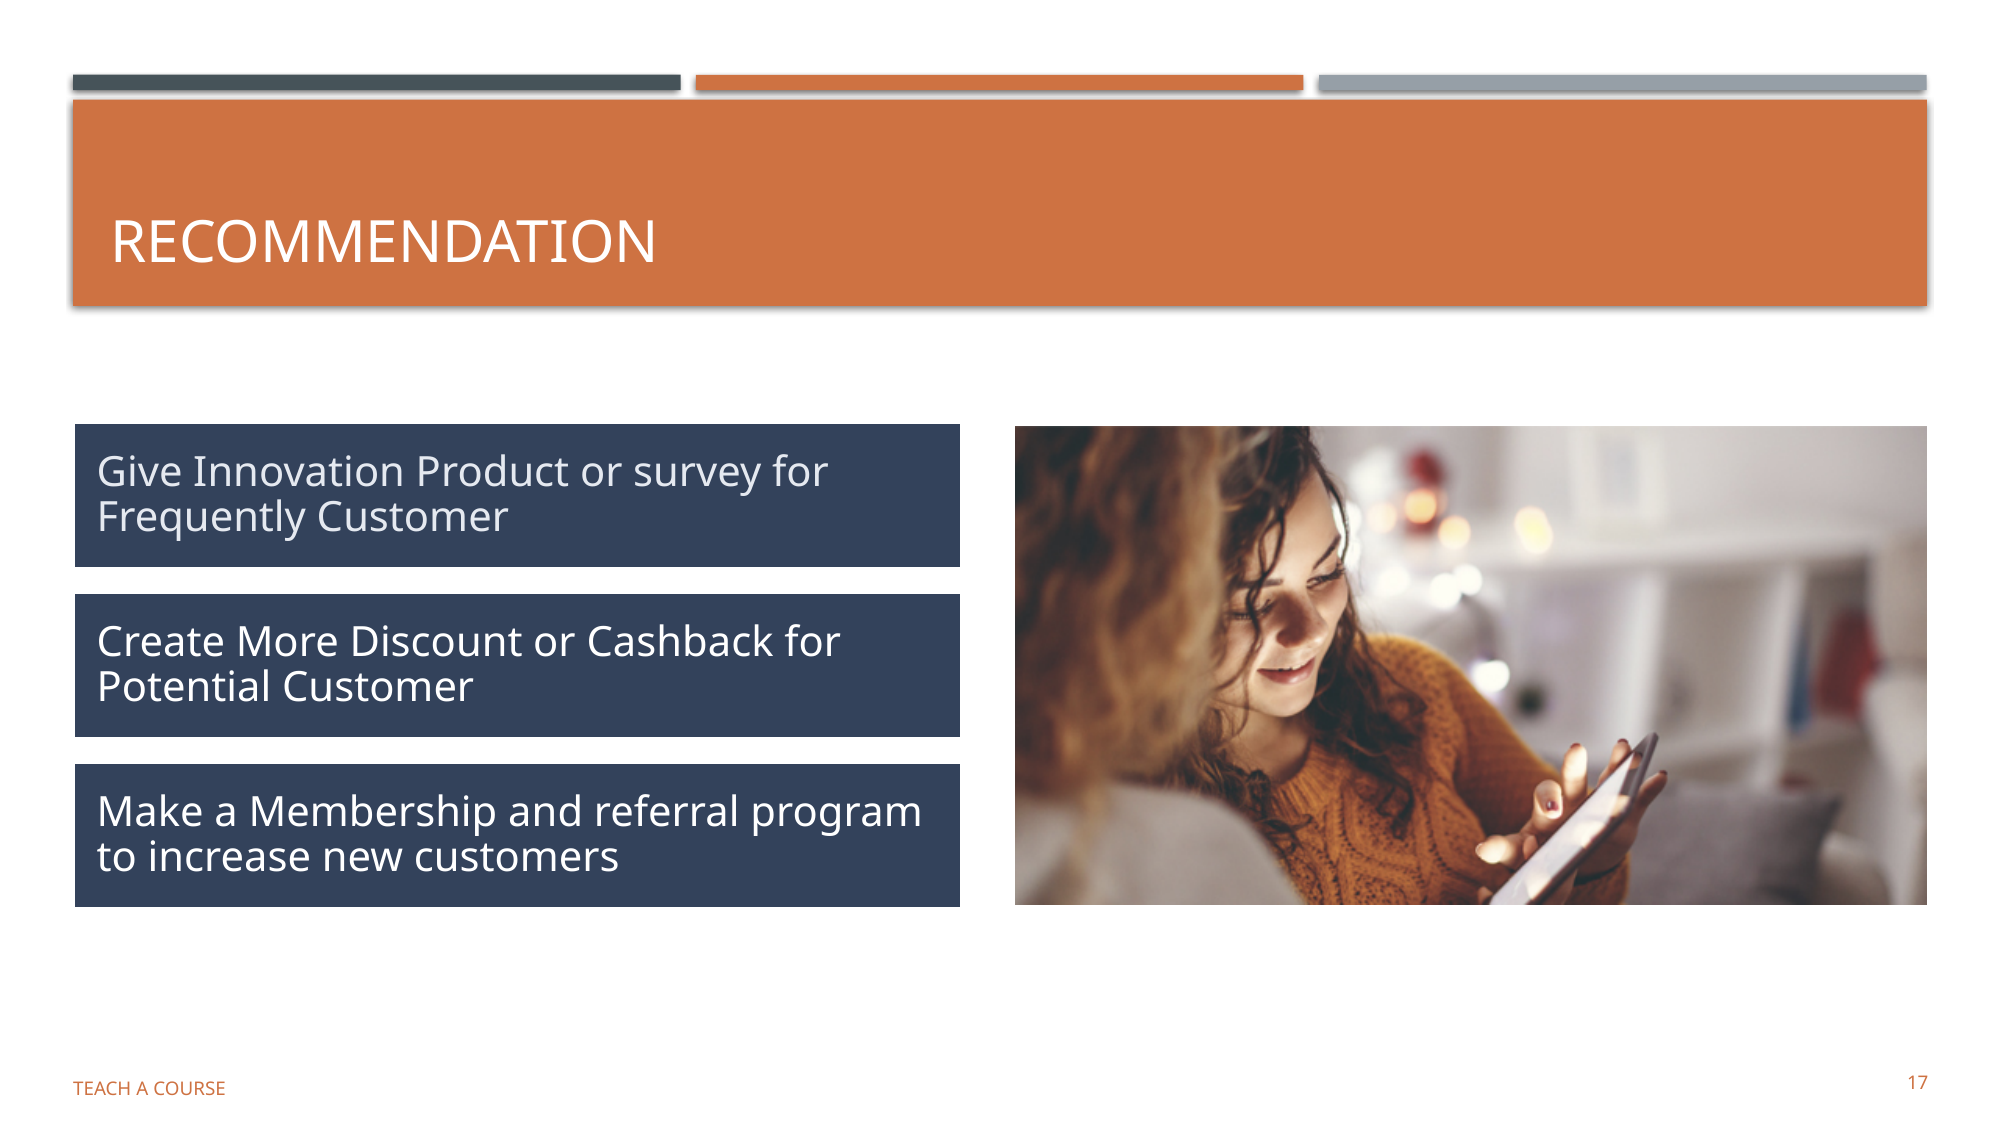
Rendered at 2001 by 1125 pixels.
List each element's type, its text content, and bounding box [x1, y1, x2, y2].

slide_number 17 [1770, 1053, 1944, 1114]
footer Teach a Course [58, 1057, 1177, 1118]
title Recommendation [95, 119, 1905, 282]
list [1014, 426, 1928, 906]
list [72, 419, 964, 912]
